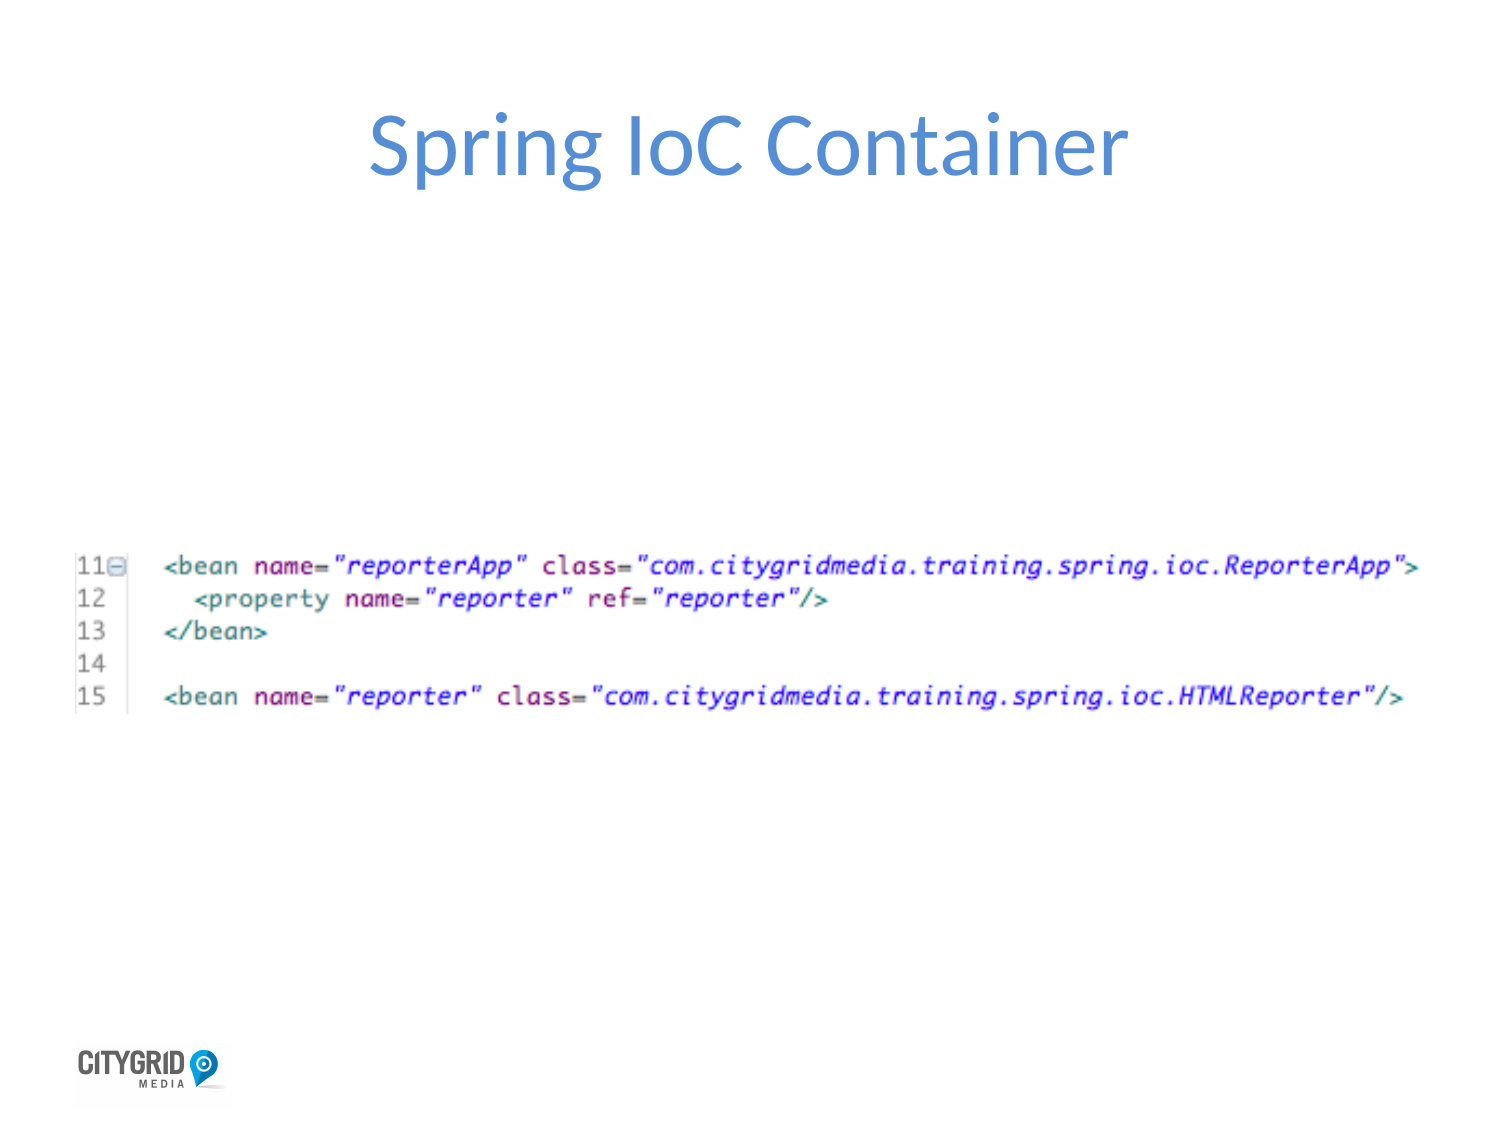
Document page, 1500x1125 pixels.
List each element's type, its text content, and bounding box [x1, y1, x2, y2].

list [74, 262, 1426, 1006]
picture [75, 1042, 232, 1108]
title Spring IoC Container [75, 45, 1425, 233]
